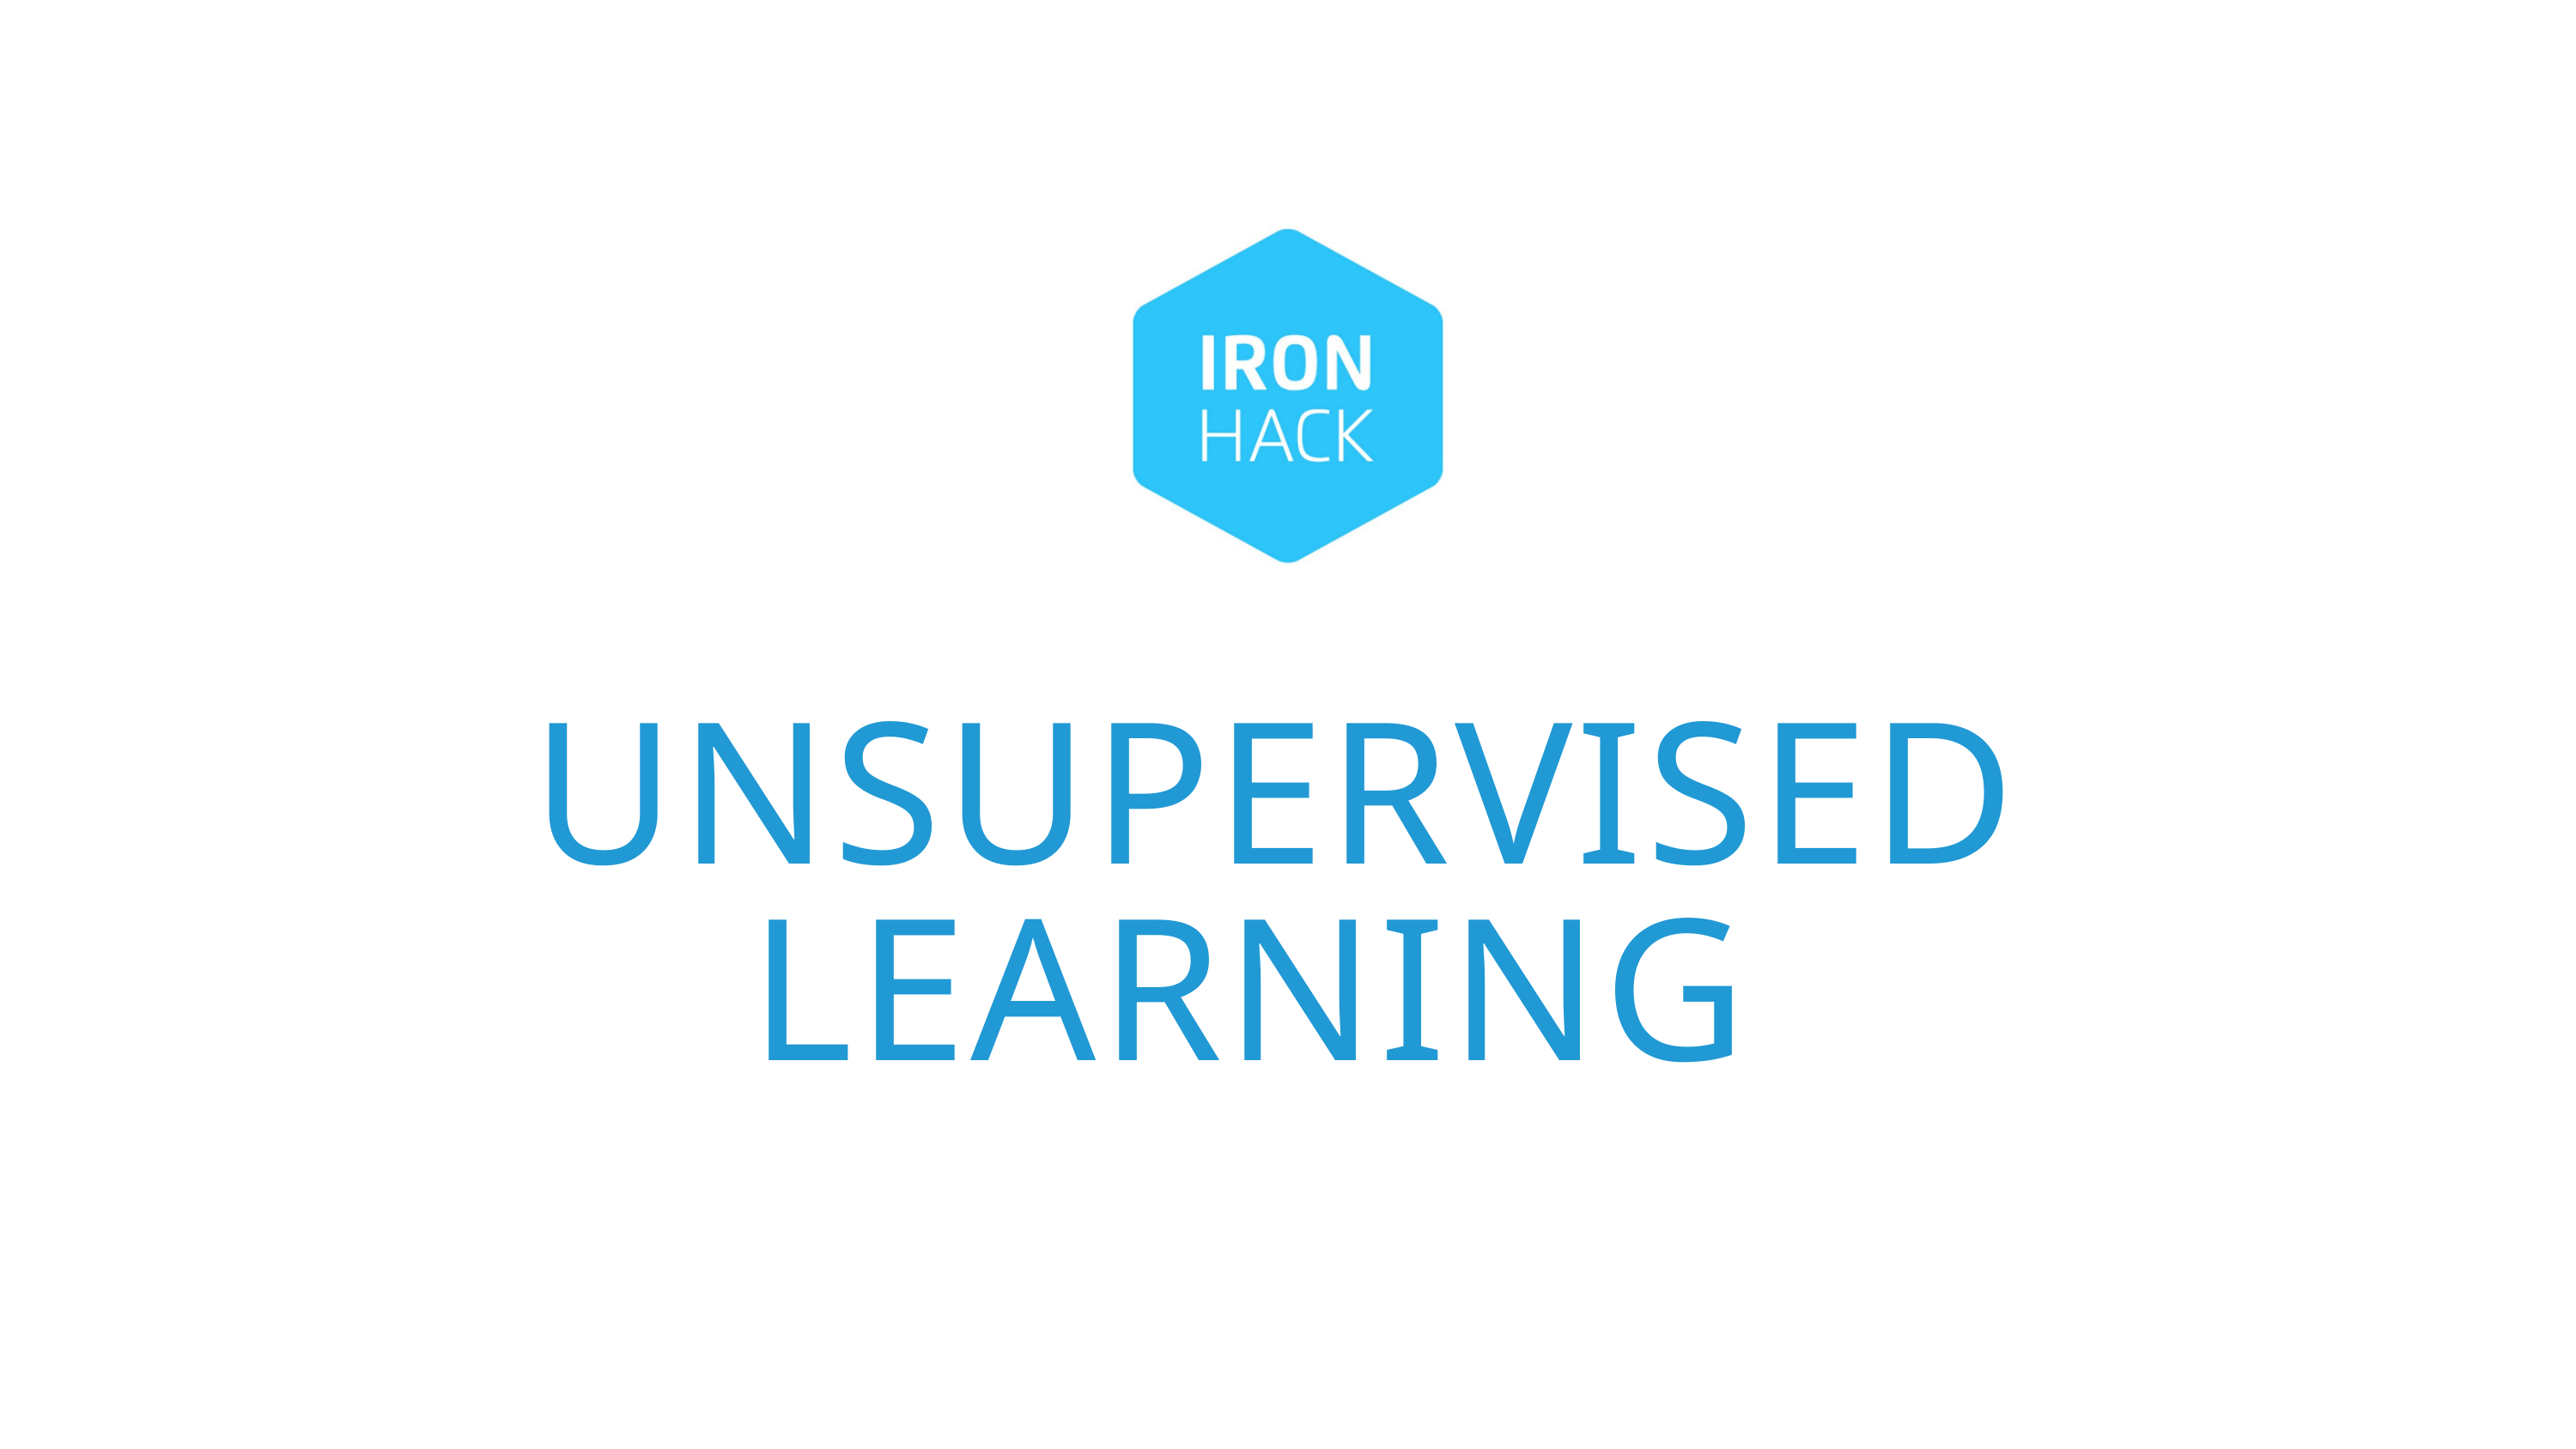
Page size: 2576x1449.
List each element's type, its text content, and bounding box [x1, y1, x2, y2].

text_box [1036, 144, 1540, 649]
text_box UNSUPERVISED LEARNING [58, 706, 2496, 1100]
